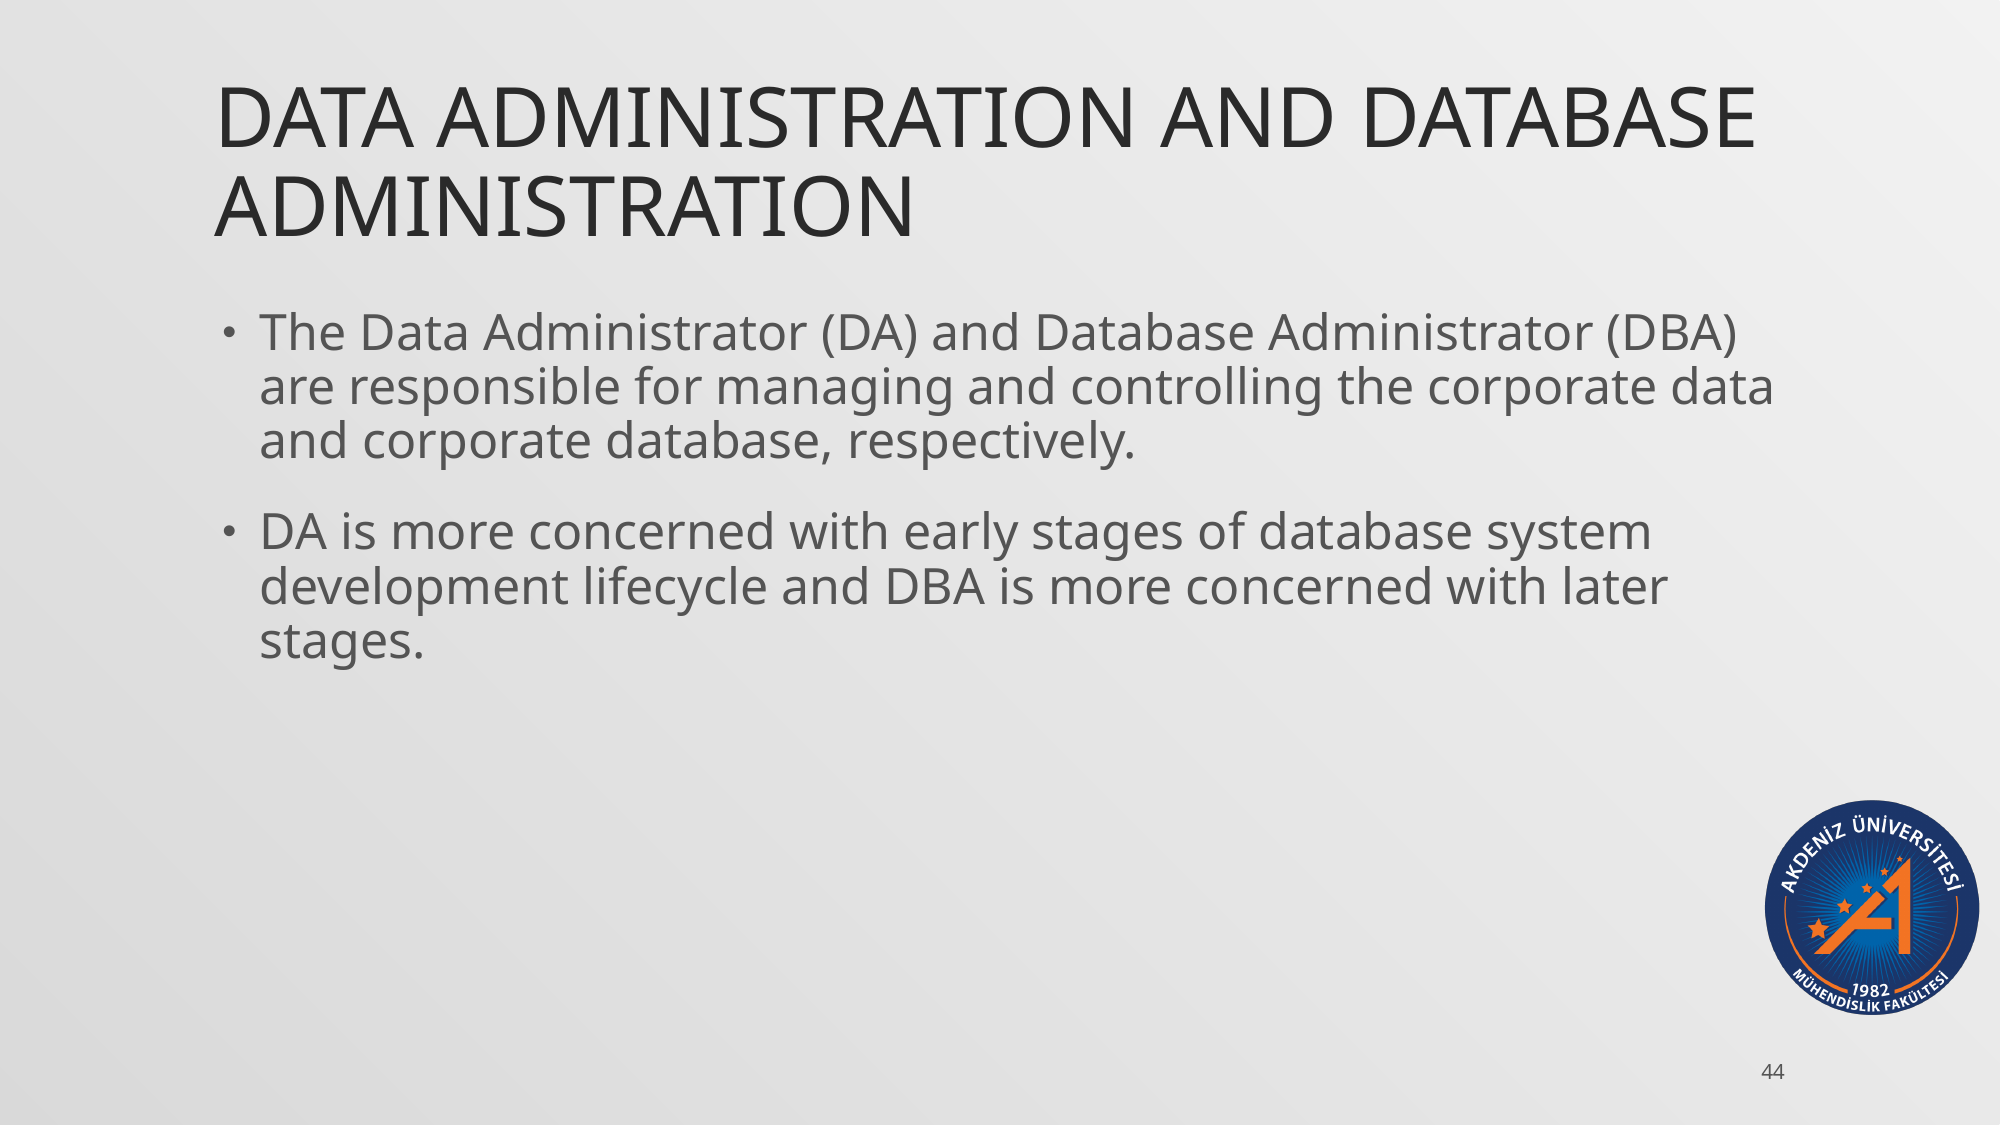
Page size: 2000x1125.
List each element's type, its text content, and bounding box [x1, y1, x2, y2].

list The Data Administrator (DA) and Database Administrator (DBA) are responsible for managing and controlling the corporate data and corporate database, respectively. DA is more concerned with early stages of database system development lifecycle and DBA is more concerned with later stages. [199, 299, 1800, 1013]
picture [1744, 779, 2000, 1036]
title Data Administration and Database Administration [199, 45, 1800, 263]
slide_number 44 [1612, 1057, 1800, 1088]
